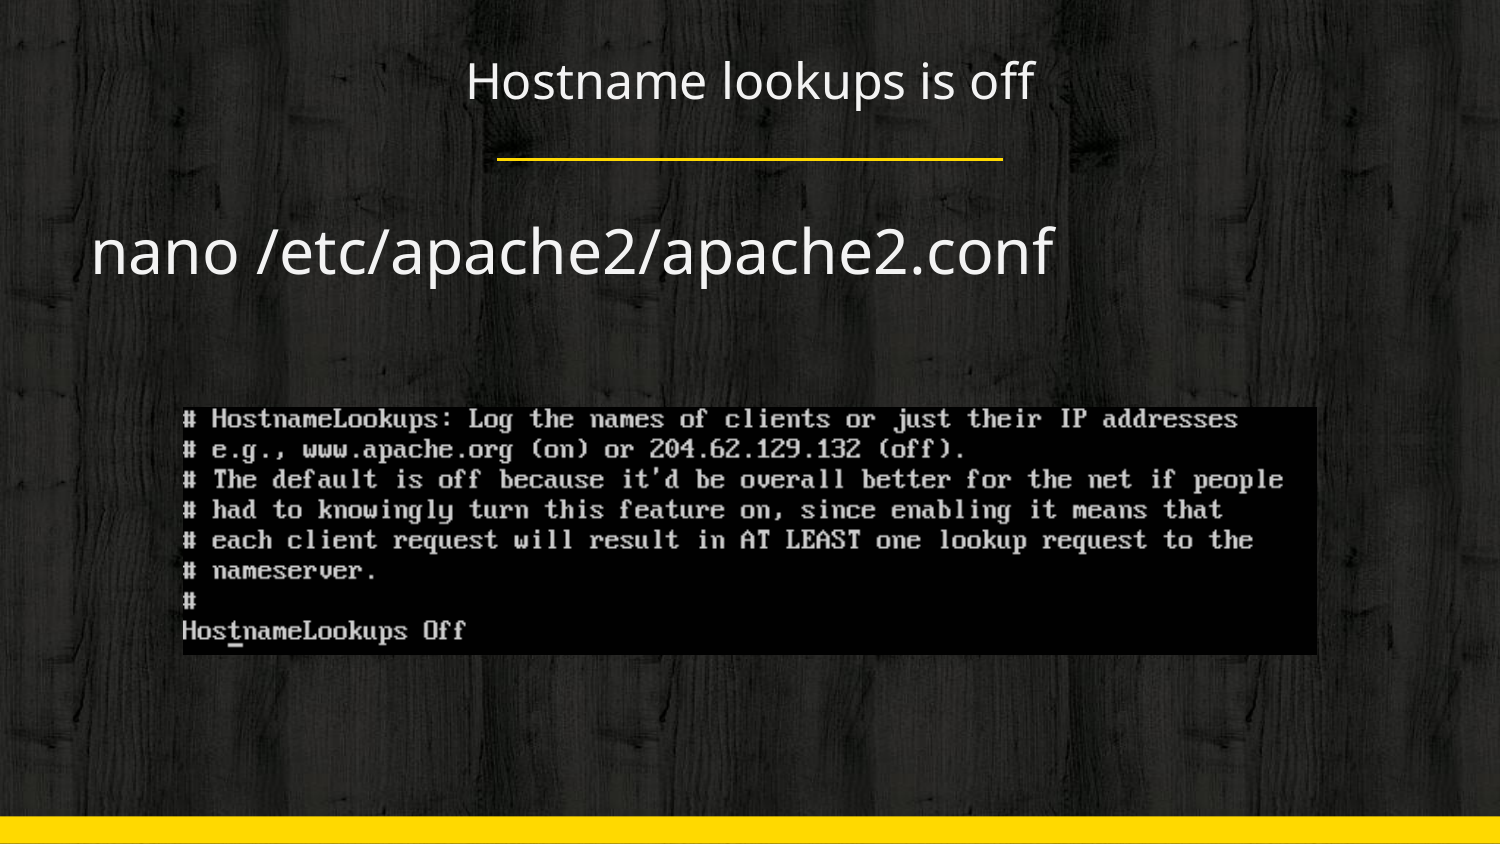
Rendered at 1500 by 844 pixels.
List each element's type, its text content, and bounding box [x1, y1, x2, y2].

title Hostname lookups is off [75, 0, 1425, 160]
list nano /etc/apache2/apache2.conf [75, 196, 1425, 357]
picture [0, 0, 1500, 816]
